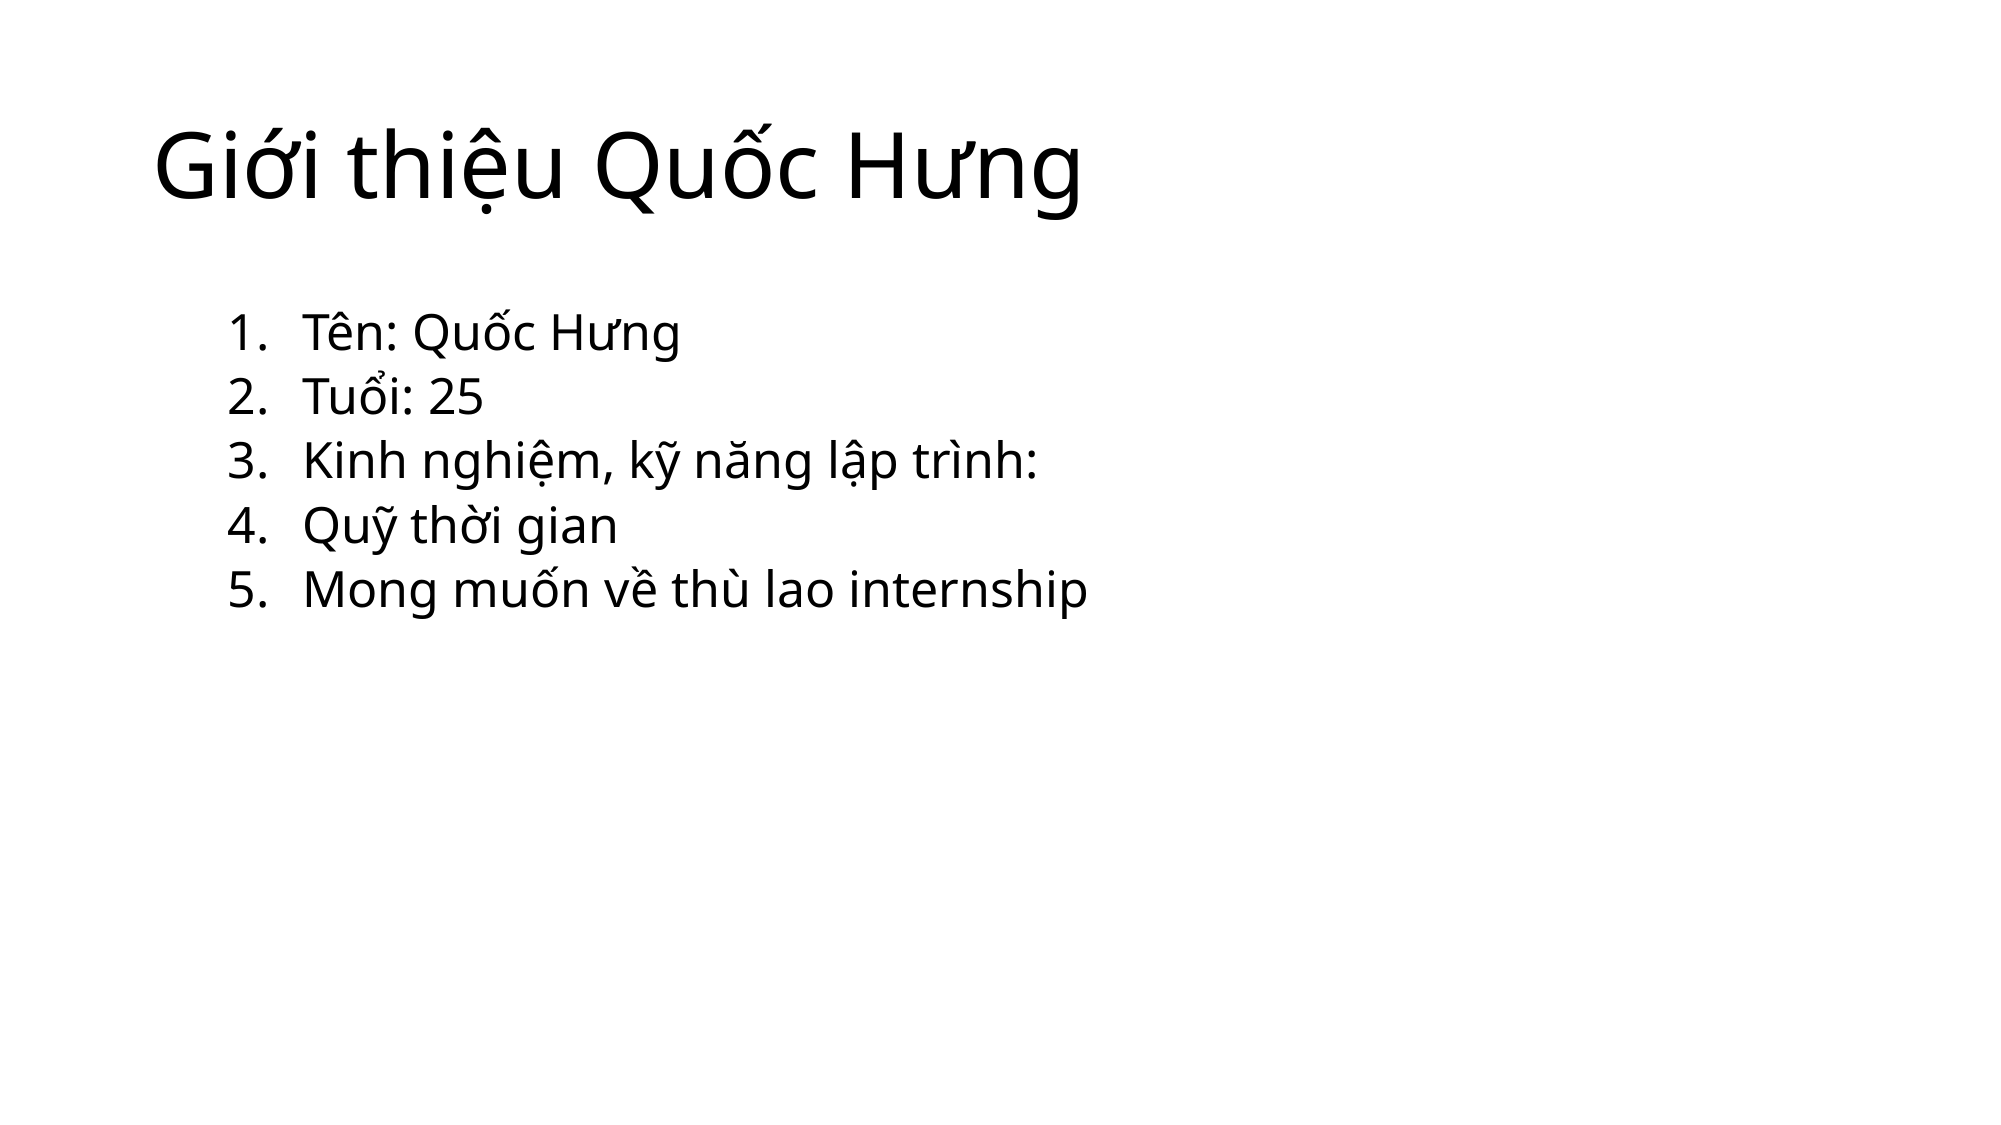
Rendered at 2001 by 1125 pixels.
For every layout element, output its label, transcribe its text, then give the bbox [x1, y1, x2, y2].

list Tên: Quốc Hưng Tuổi: 25 Kinh nghiệm, kỹ năng lập trình: Quỹ thời gian Mong muốn về thù lao internship [137, 299, 1863, 1014]
title Giới thiệu Quốc Hưng [137, 59, 1863, 278]
